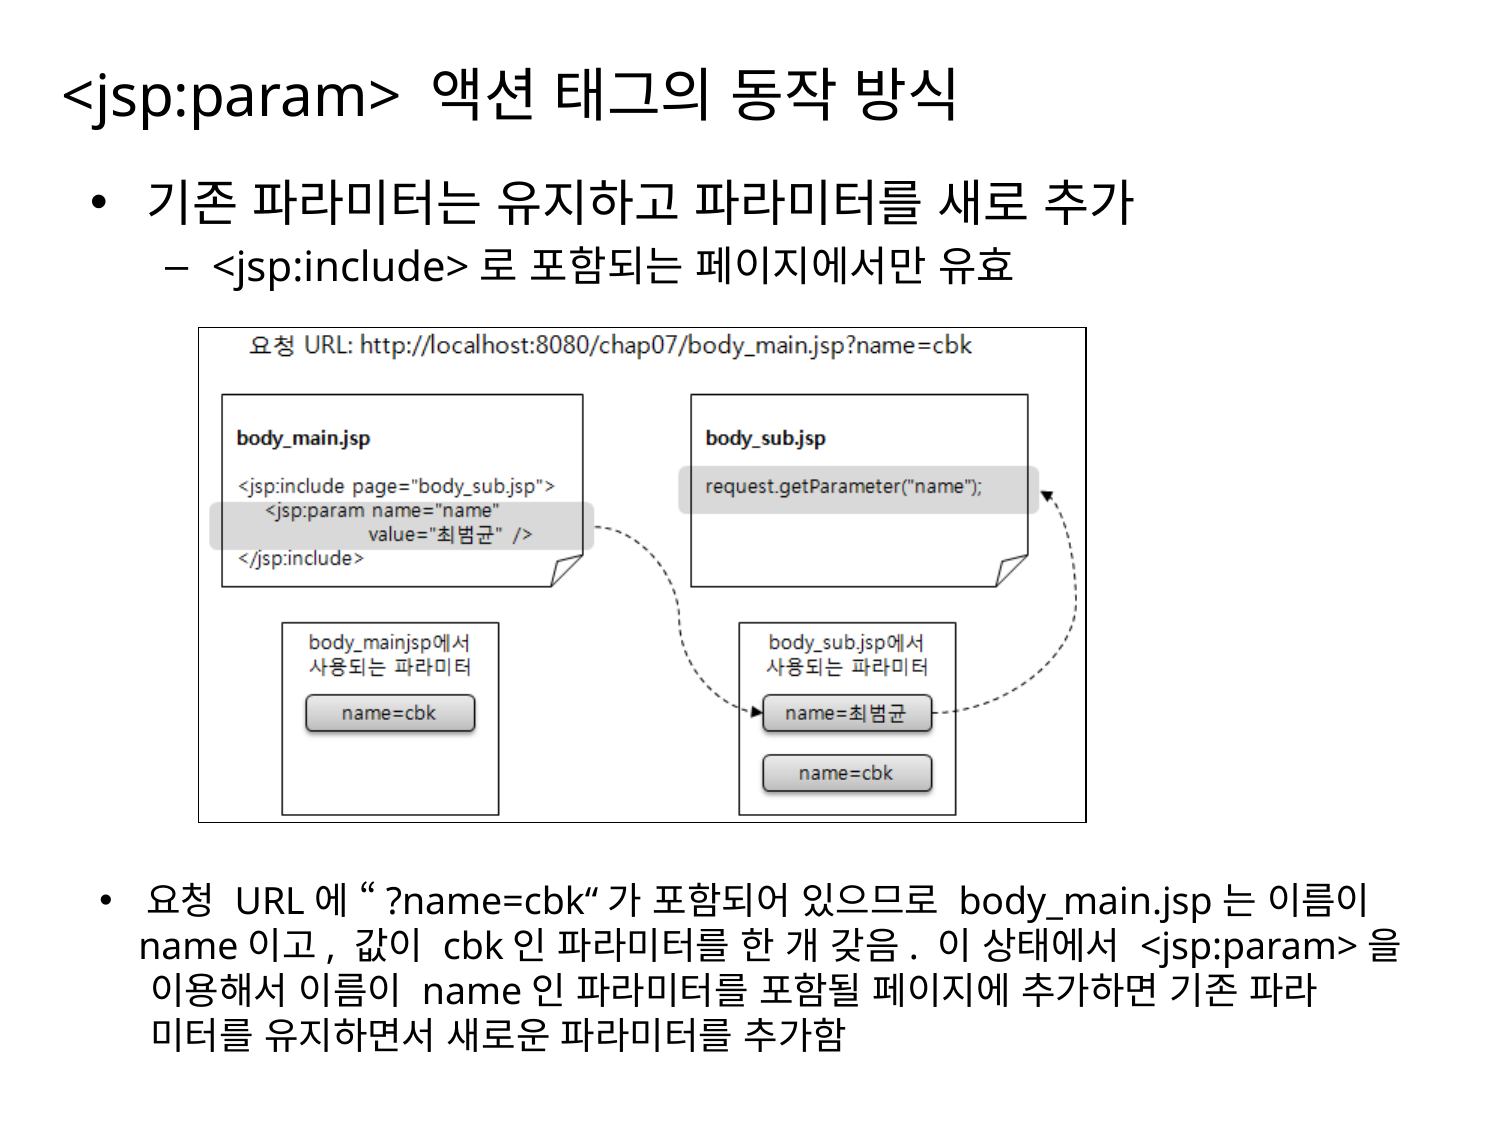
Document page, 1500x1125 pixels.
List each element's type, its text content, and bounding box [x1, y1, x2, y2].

list 기존 파라미터는 유지하고 파라미터를 새로 추가 <jsp:include>로 포함되는 페이지에서만 유효 [75, 164, 1425, 1005]
title <jsp:param> 액션 태그의 동작 방식 [46, 45, 1465, 141]
text_box 요청 URL에 “?name=cbk“가 포함되어 있으므로 body_main.jsp는 이름이 name이고, 값이 cbk인 파라미터를 한 개 갖음. 이 상태에서 <jsp:param>을 이용해서 이름이 name인 파라미터를 포함될 페이지에 추가하면 기존 파라 미터를 유지하면서 새로운 파라미터를 추가함 [84, 869, 1417, 1065]
picture [198, 327, 1086, 823]
